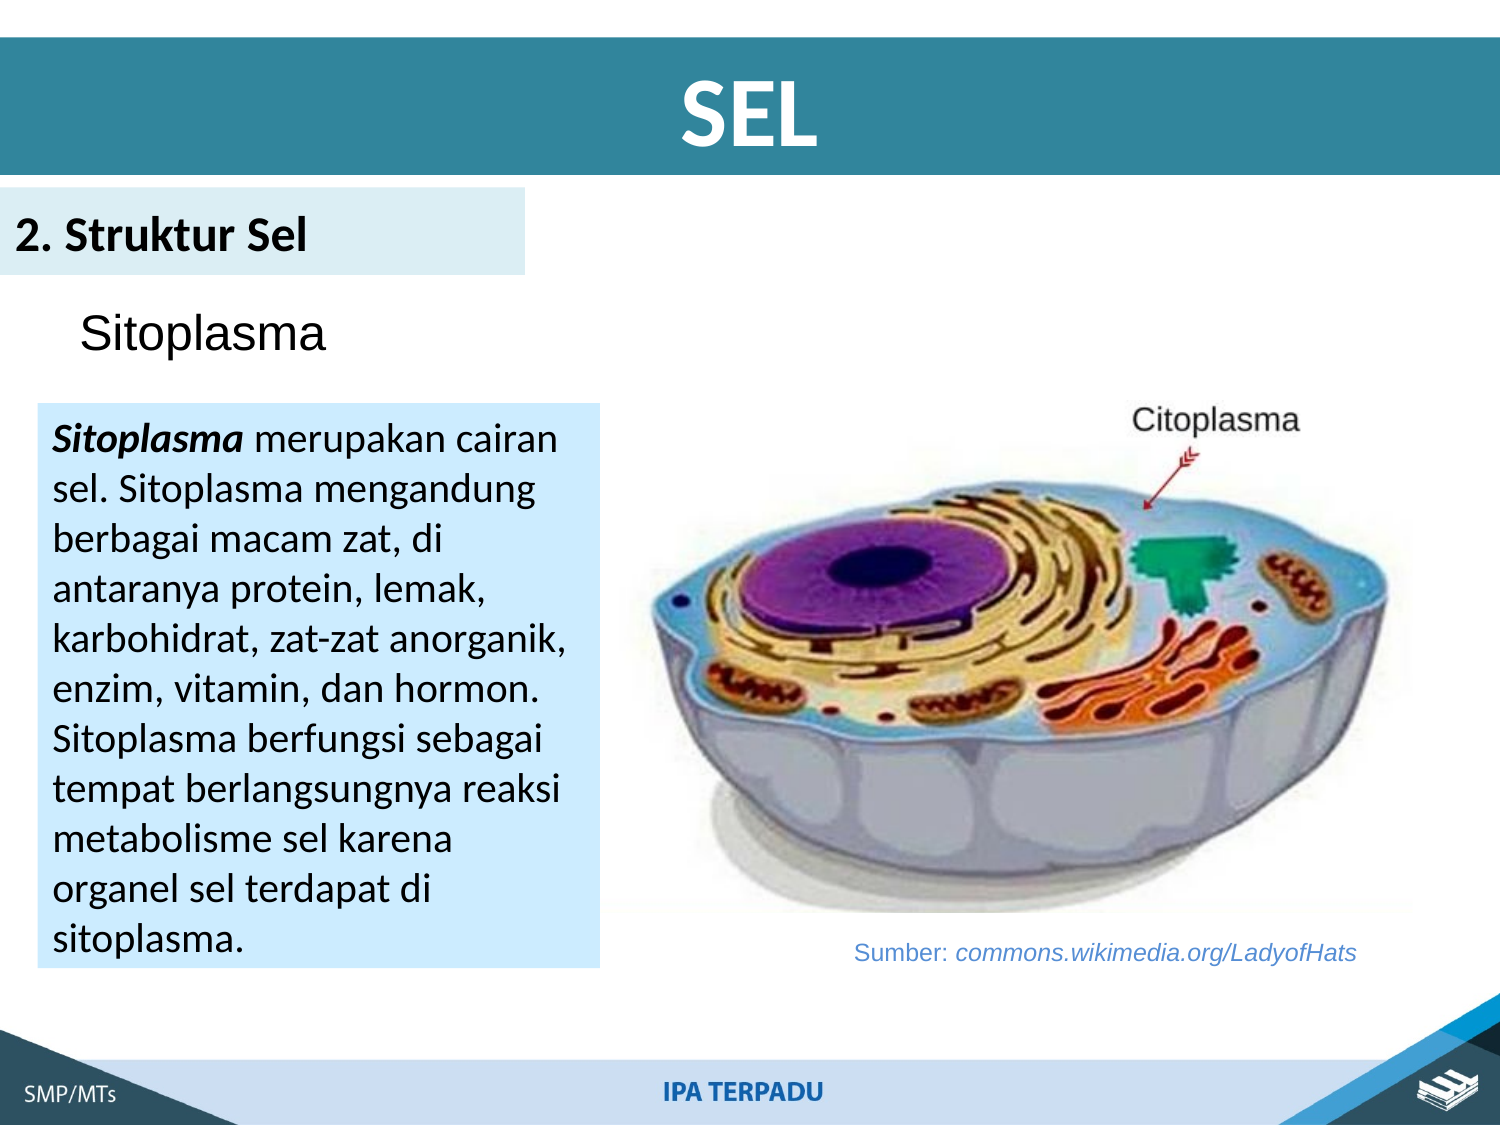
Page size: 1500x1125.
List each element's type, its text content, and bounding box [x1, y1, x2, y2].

text_box SEL [0, 35, 1500, 177]
text_box Sitoplasma [64, 292, 342, 368]
text_box 2. Struktur Sel [0, 185, 527, 277]
picture [599, 399, 1413, 913]
text_box Sitoplasma merupakan cairan sel. Sitoplasma mengandung berbagai macam zat, di antaranya protein, lemak, karbohidrat, zat-zat anorganik, enzim, vitamin, dan hormon. Sitoplasma berfungsi sebagai tempat berlangsungnya reaksi metabolisme sel karena organel sel terdapat di sitoplasma. [37, 403, 600, 969]
picture [0, 993, 1500, 1125]
text_box Sumber: commons.wikimedia.org/LadyofHats [838, 929, 1373, 975]
